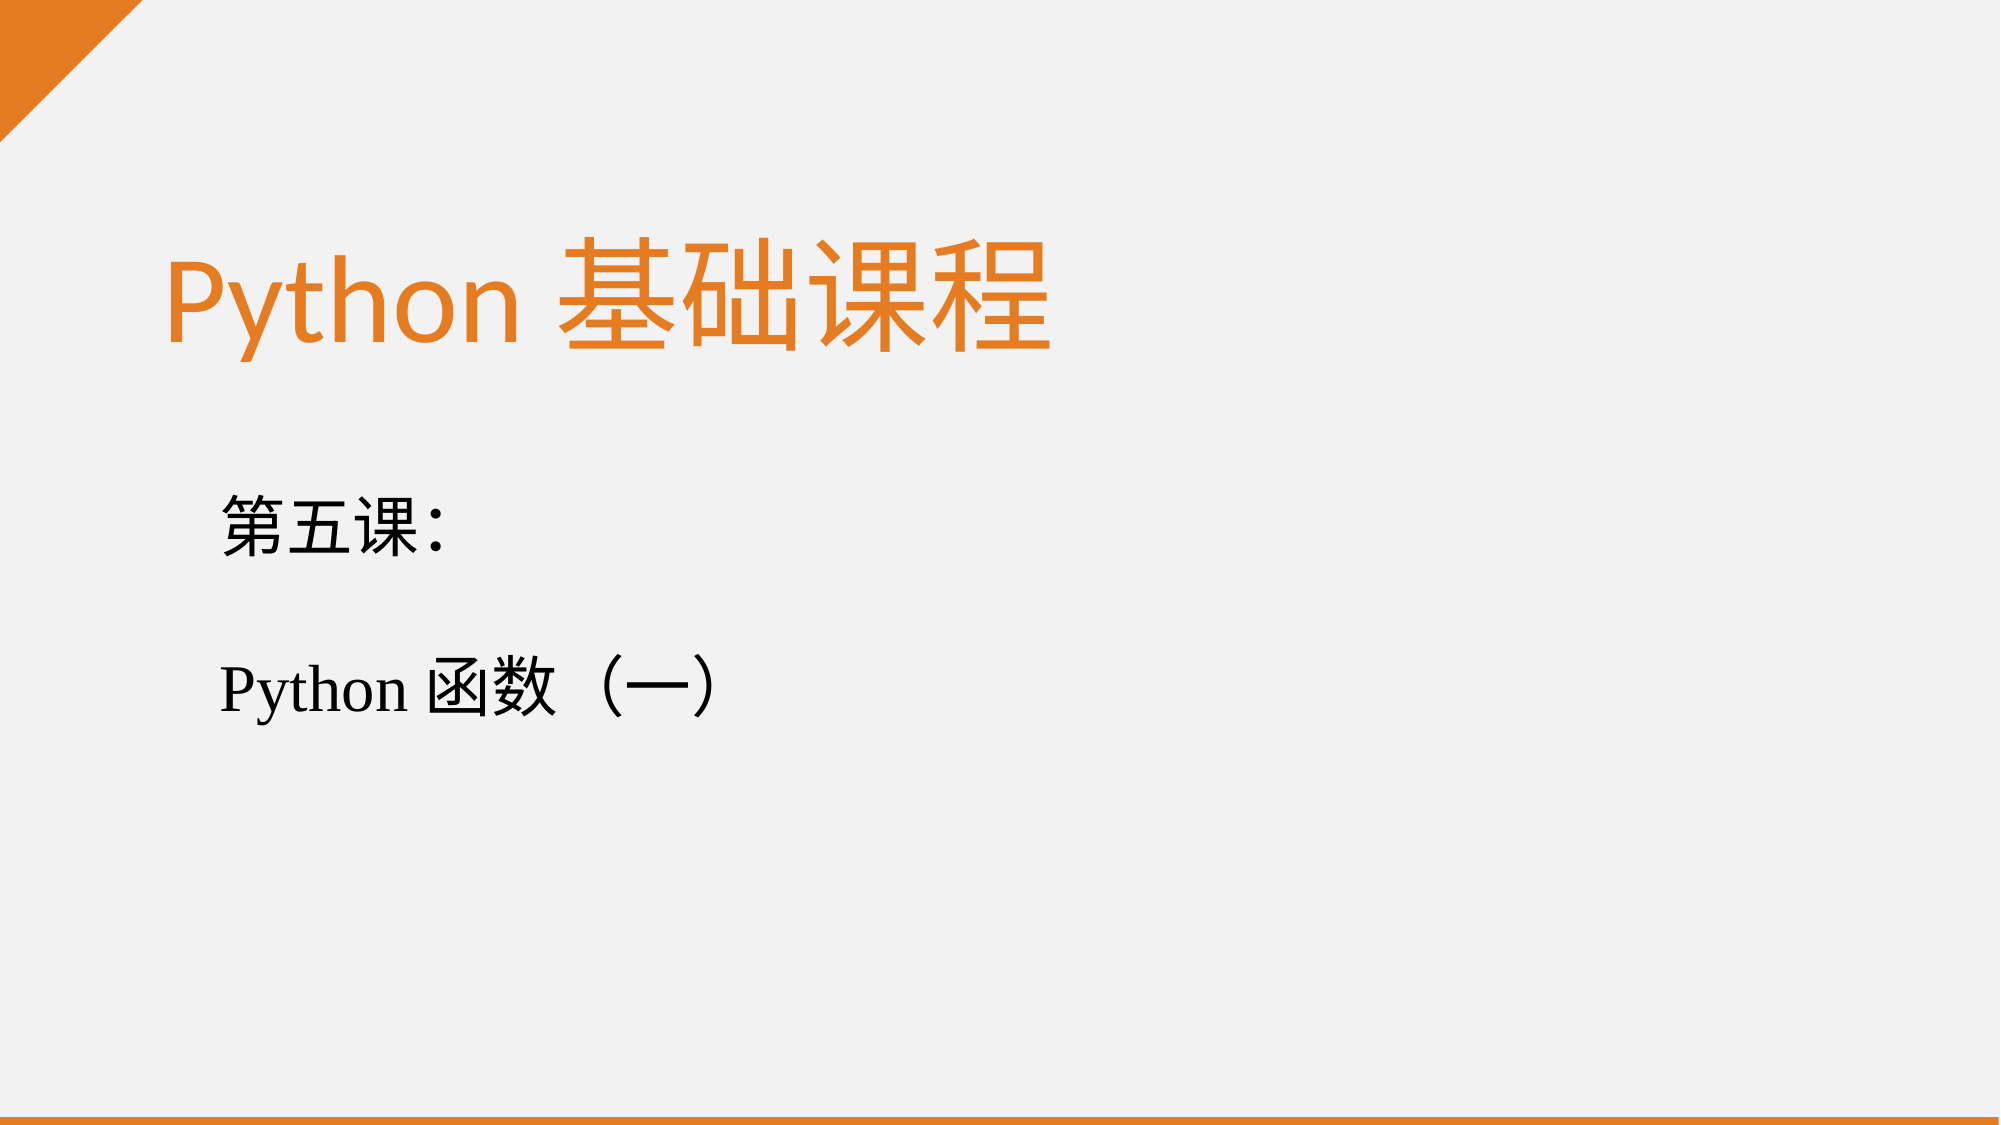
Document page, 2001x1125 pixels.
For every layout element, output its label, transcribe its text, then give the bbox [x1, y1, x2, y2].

text_box Python基础课程 [147, 209, 1092, 375]
text_box 第五课： Python函数（一） [204, 477, 1035, 732]
text_box [0, 1116, 2000, 1125]
text_box [0, 0, 144, 144]
